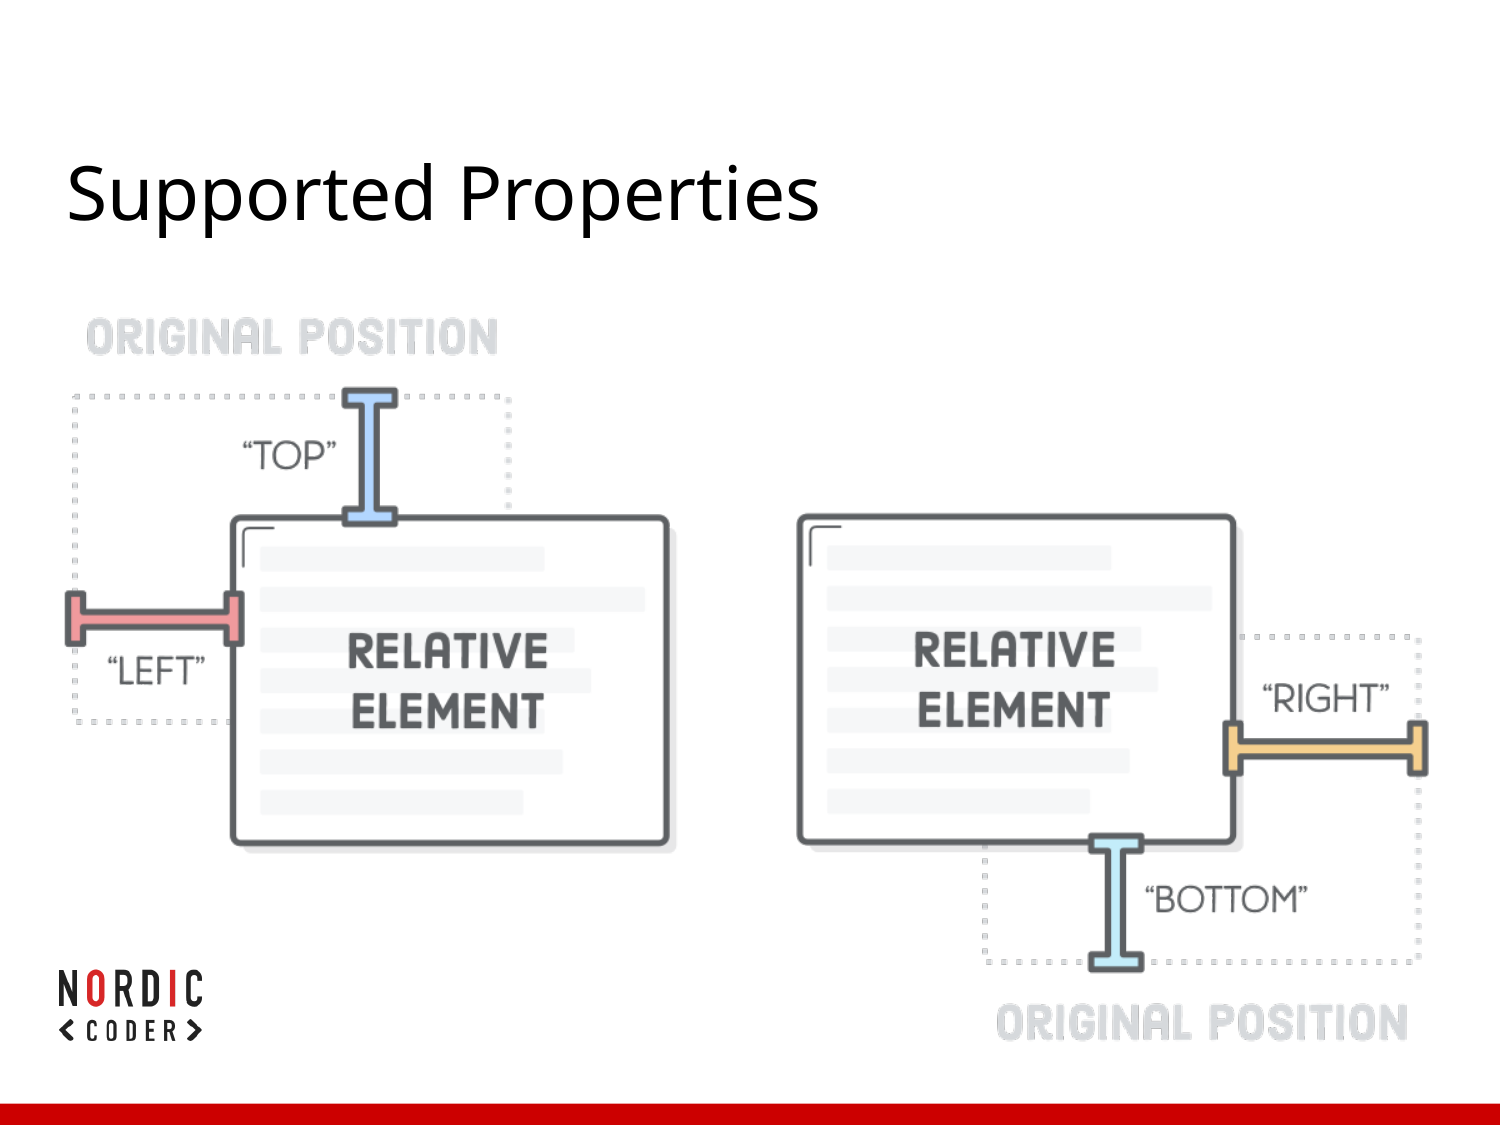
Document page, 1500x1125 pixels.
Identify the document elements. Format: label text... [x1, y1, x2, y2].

title Supported Properties [50, 68, 1450, 252]
picture [0, 259, 1500, 1095]
